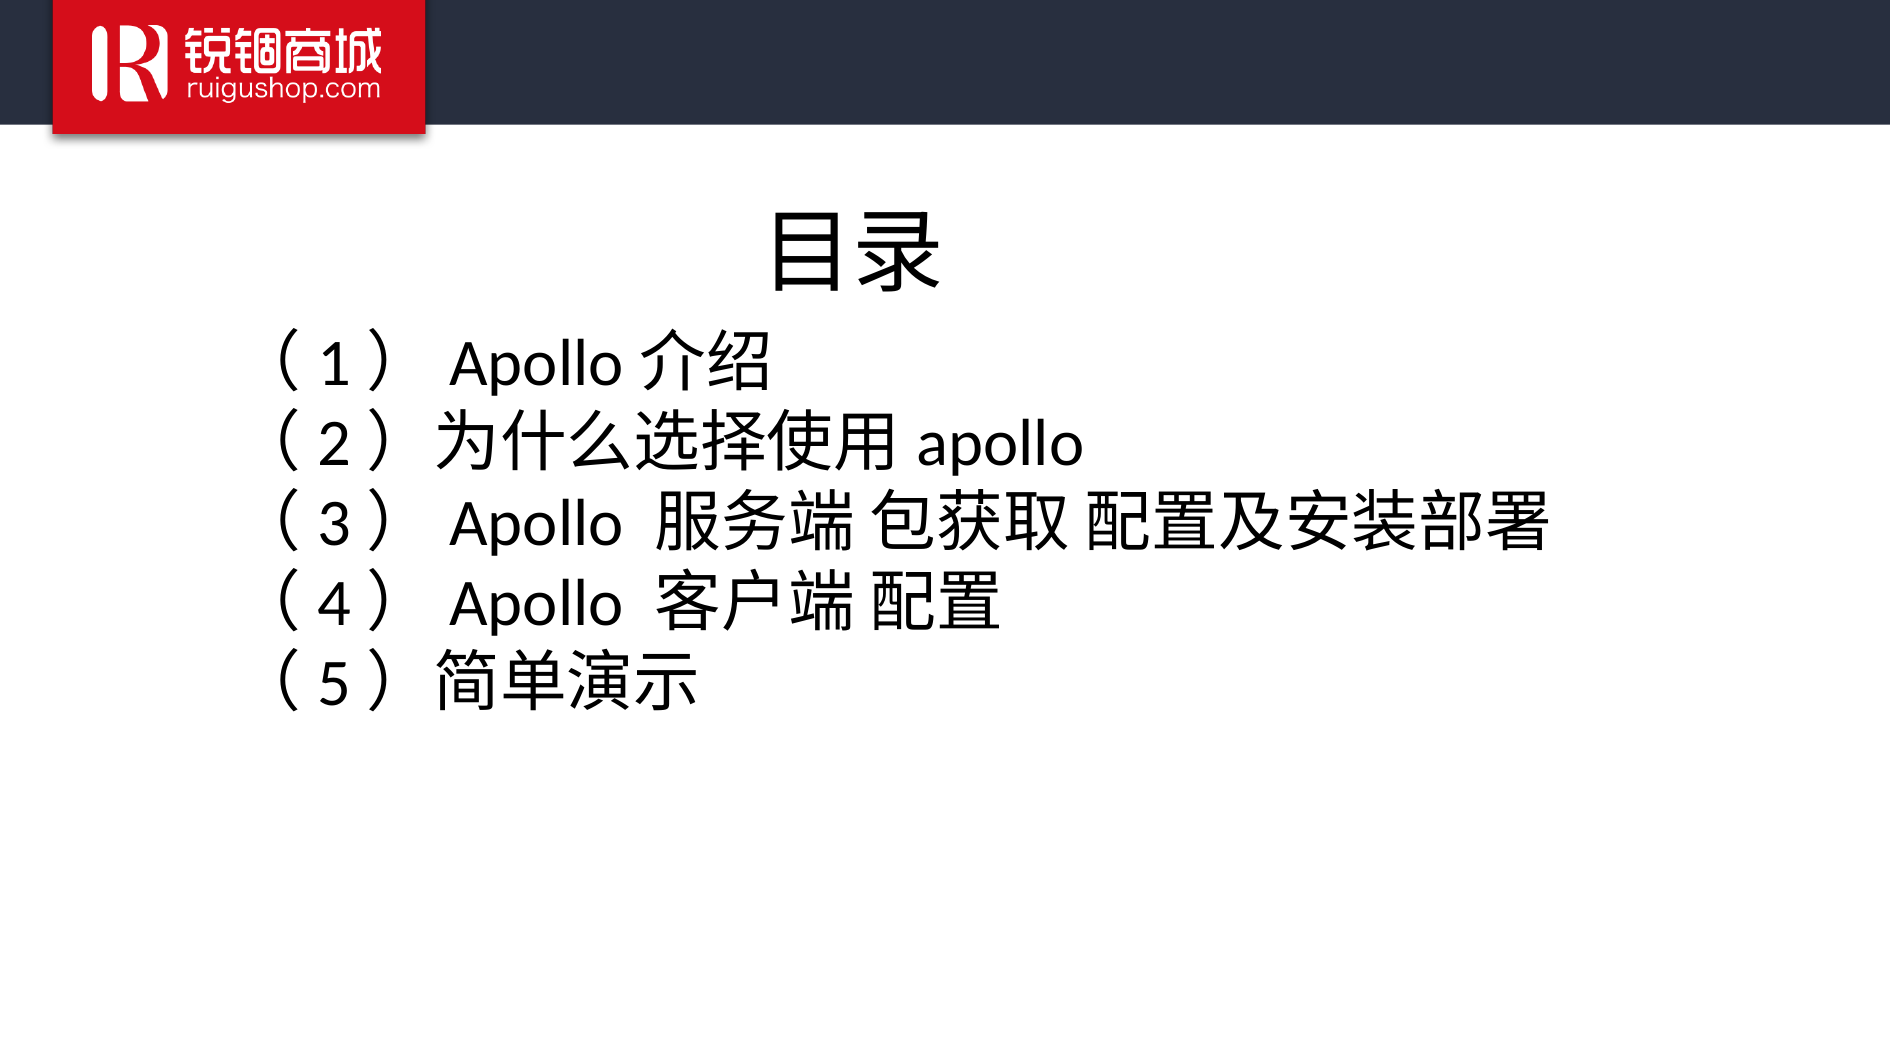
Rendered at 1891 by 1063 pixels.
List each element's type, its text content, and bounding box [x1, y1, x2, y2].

text_box 目录 [746, 185, 1002, 311]
text_box （1）Apollo介绍 （2）为什么选择使用apollo （3）Apollo 服务端 包获取 配置及安装部署 （4）Apollo 客户端 配置 （5）简单演示 [219, 311, 1671, 807]
title [425, 0, 1890, 123]
picture [20, 0, 458, 162]
